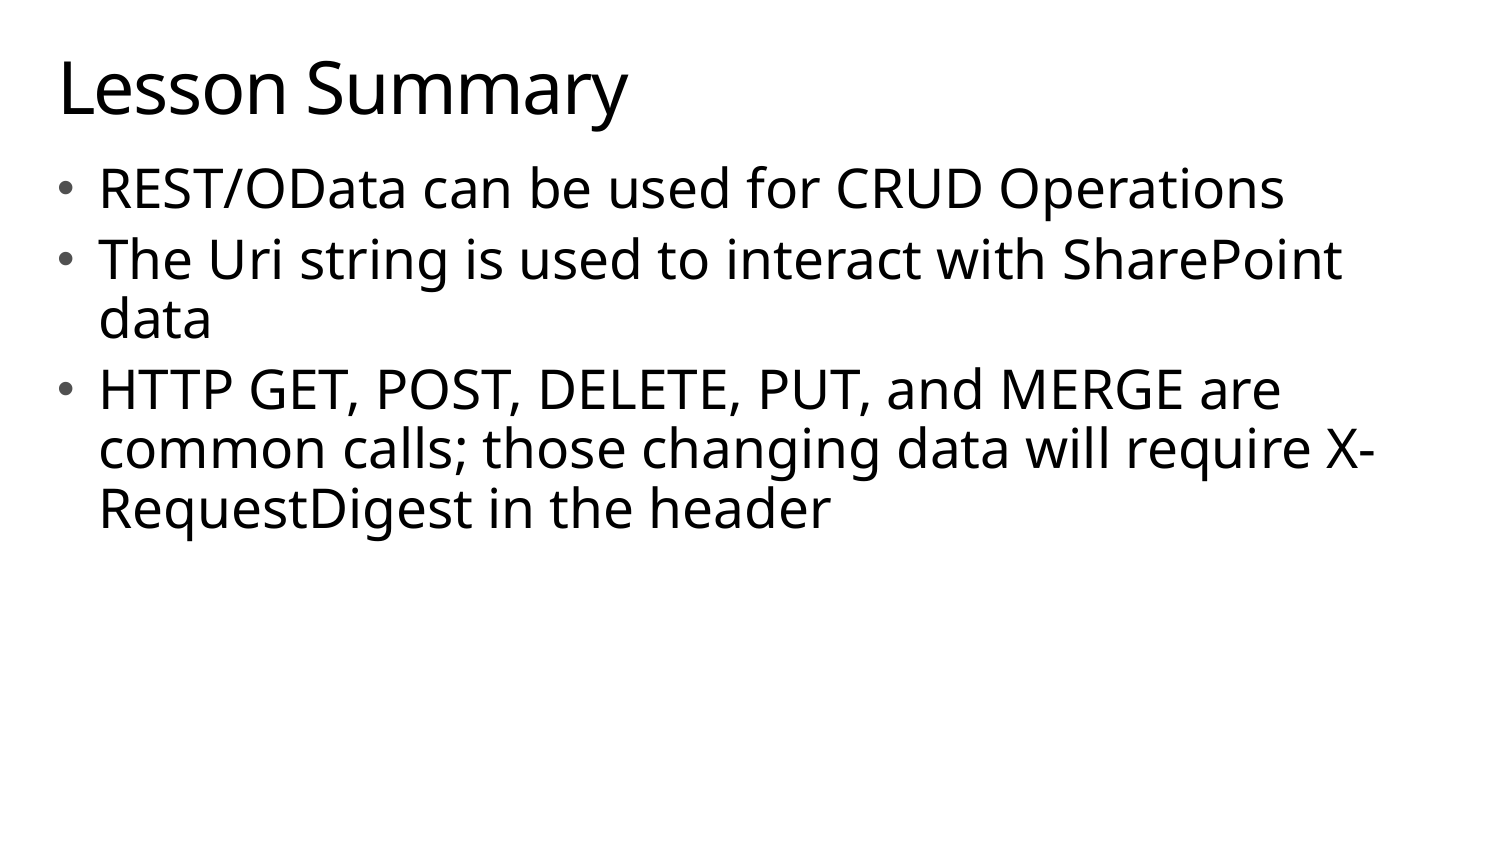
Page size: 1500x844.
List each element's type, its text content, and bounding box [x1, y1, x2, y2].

title Lesson Summary [33, 35, 1468, 147]
list REST/OData can be used for CRUD Operations The Uri string is used to interact with SharePoint data HTTP GET, POST, DELETE, PUT, and MERGE are common calls; those changing data will require X-RequestDigest in the header [33, 147, 1467, 505]
